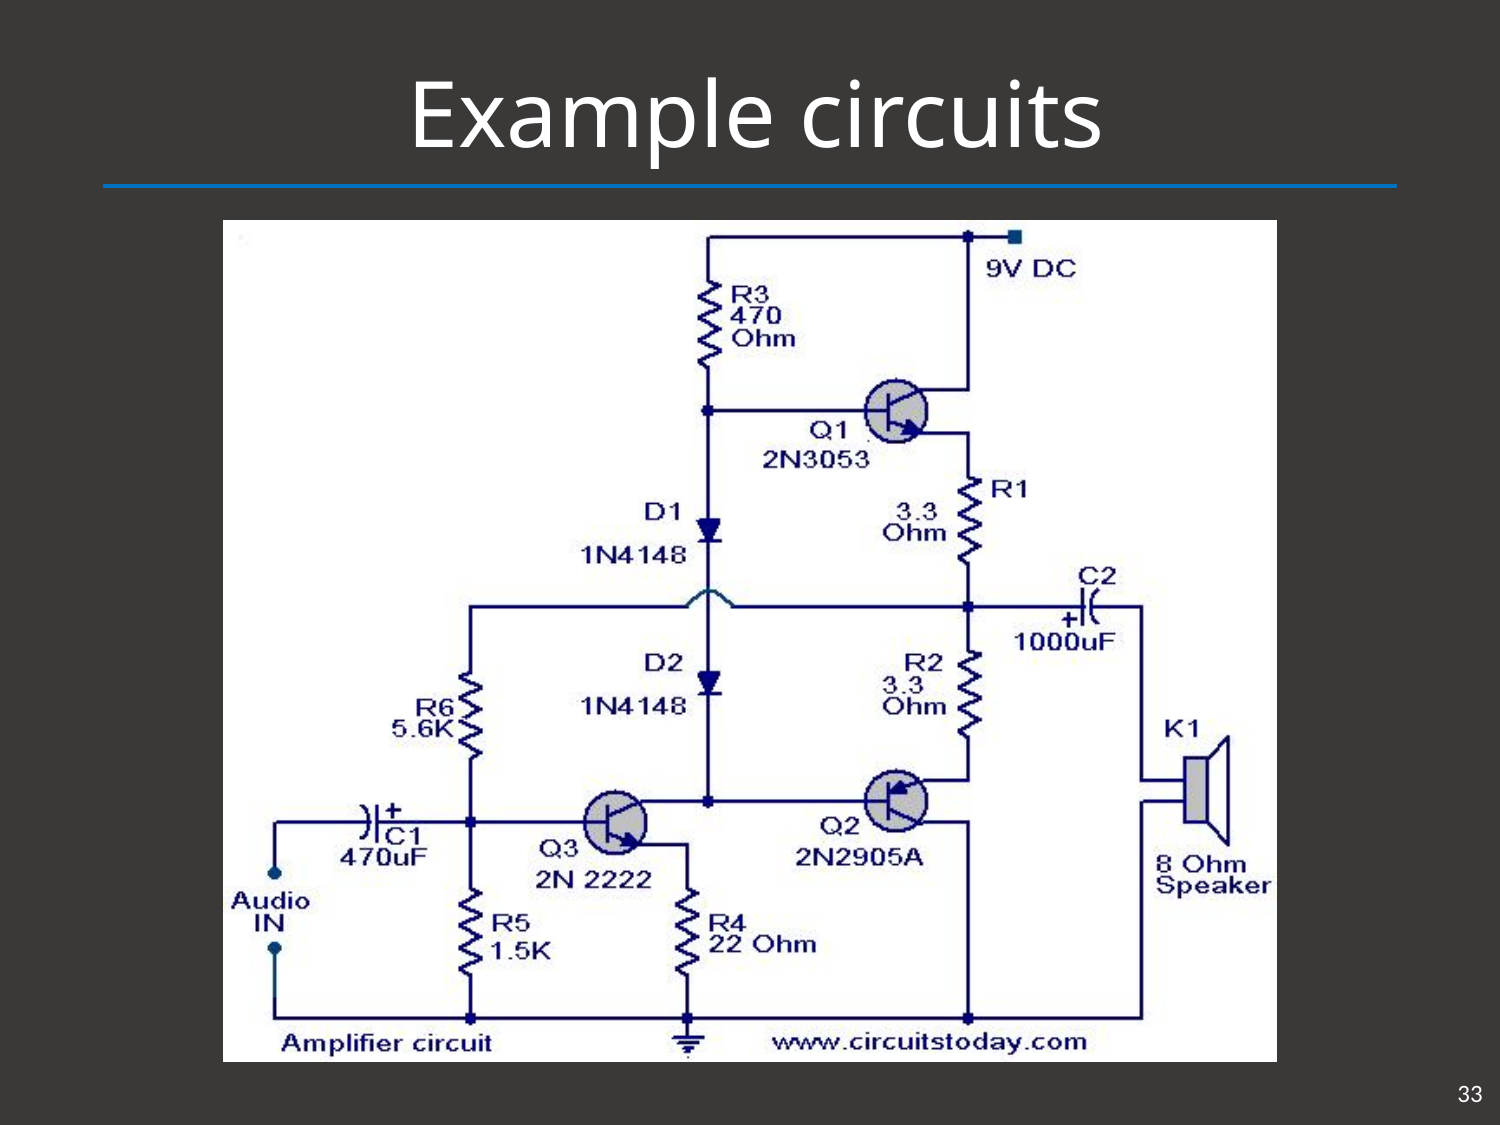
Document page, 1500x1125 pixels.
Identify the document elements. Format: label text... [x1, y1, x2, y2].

slide_number 33 [1160, 1062, 1498, 1123]
picture [223, 220, 1277, 1062]
title Example circuits [76, 36, 1437, 200]
